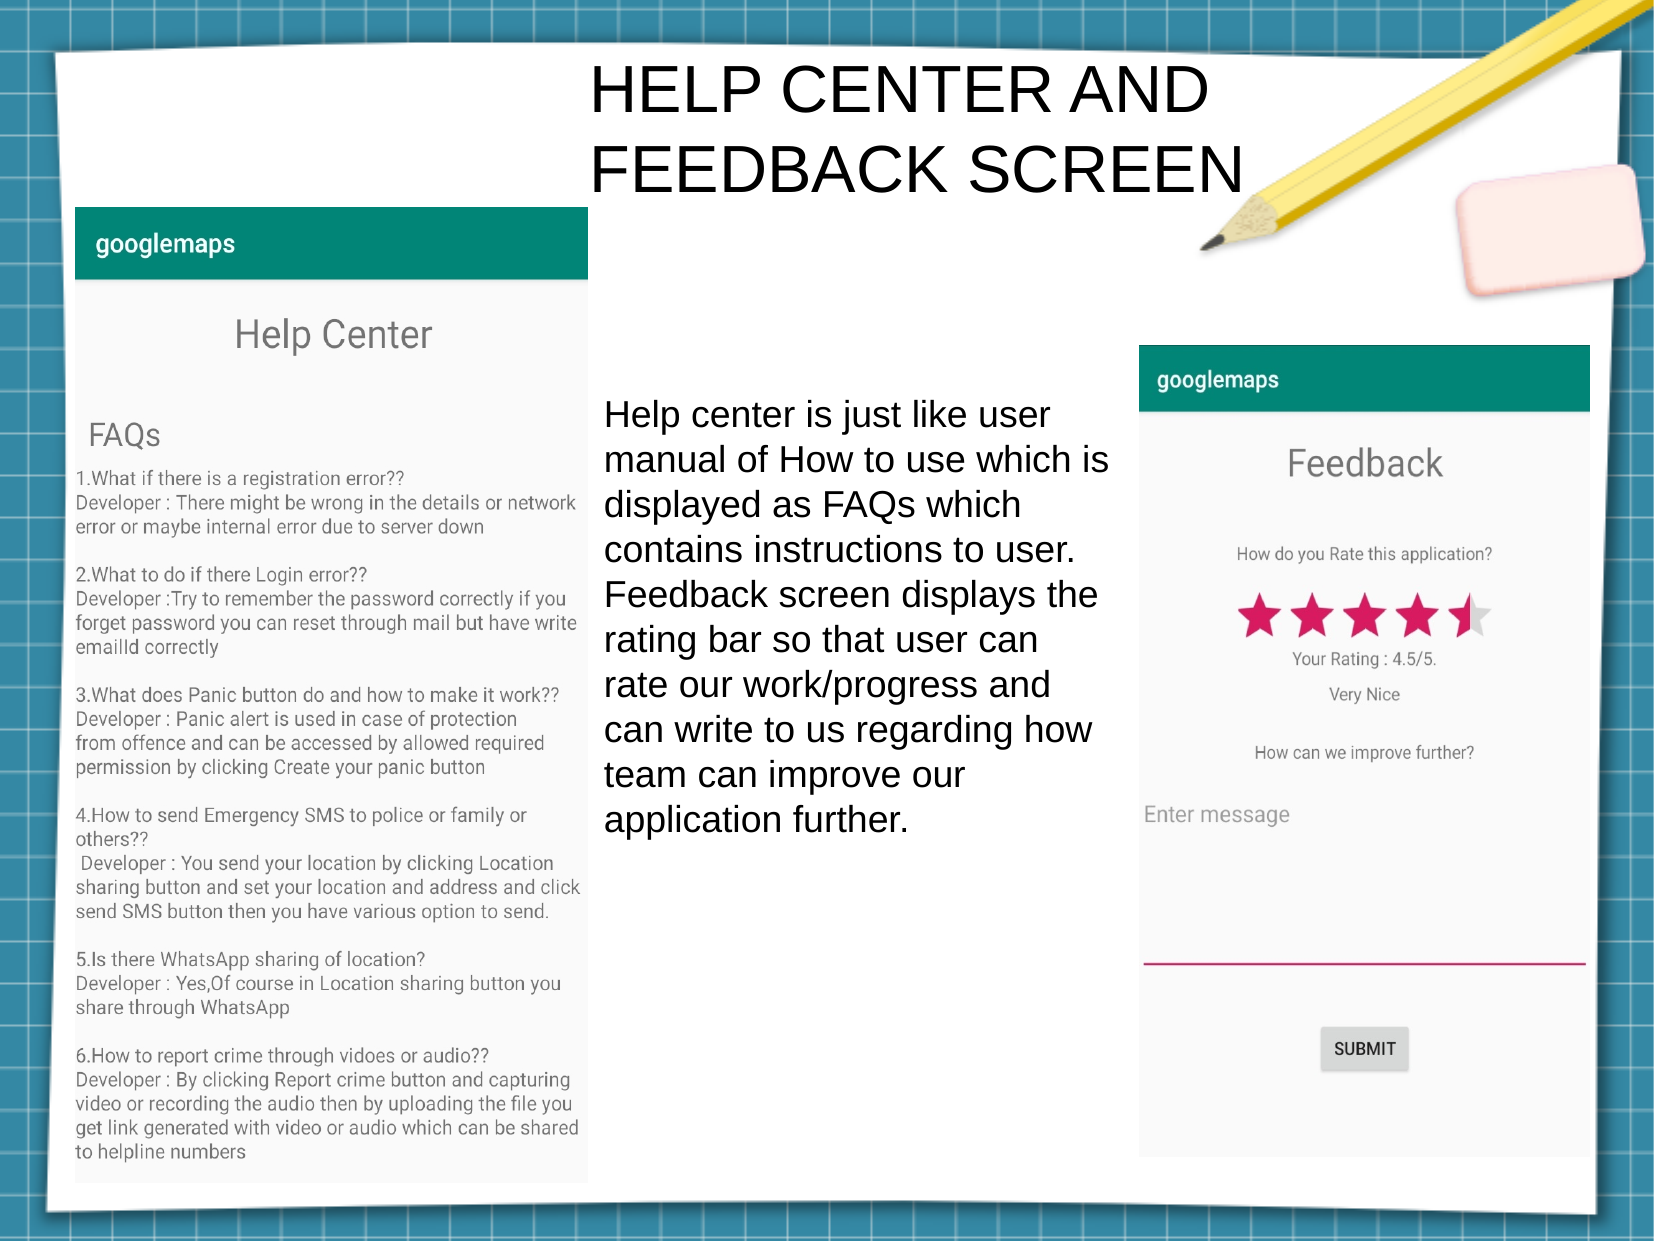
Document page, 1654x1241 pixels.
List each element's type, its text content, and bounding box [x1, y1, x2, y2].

picture [0, 0, 1654, 1241]
text_box Help center is just like user manual of How to use which is displayed as FAQs which contains instructions to user. Feedback screen displays the rating bar so that user can rate our work/progress and can write to us regarding how team can improve our application further. [591, 382, 1127, 848]
title HELP CENTER AND FEEDBACK SCREEN [589, 45, 1440, 207]
